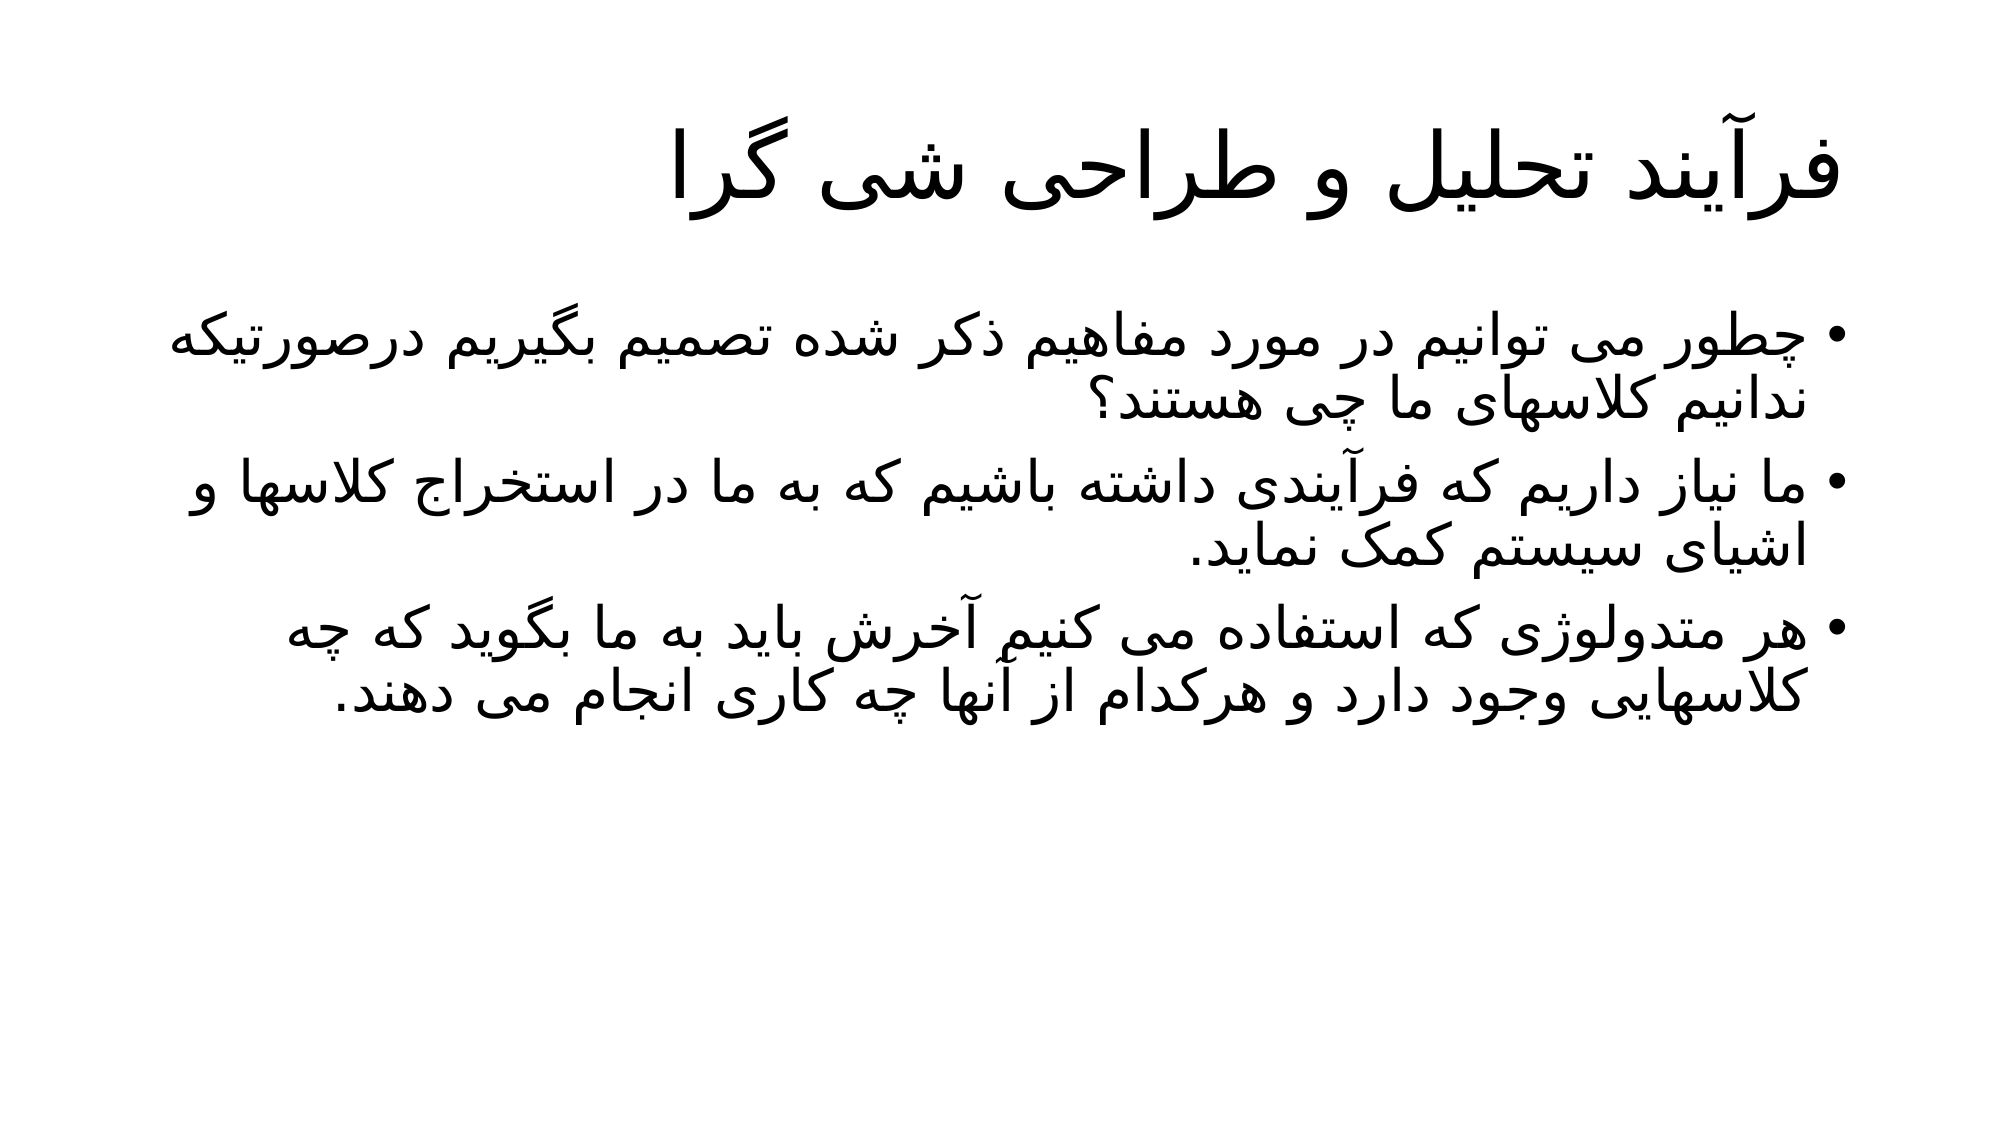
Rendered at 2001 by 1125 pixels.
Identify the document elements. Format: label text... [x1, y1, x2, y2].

text_box چطور می توانیم در مورد مفاهیم ذکر شده تصمیم بگیریم درصورتیکه ندانیم کلاسهای ما چی هستند؟ ما نیاز داریم که فرآیندی داشته باشیم که به ما در استخراج کلاسها و اشیای سیستم کمک نماید. هر متدولوژی که استفاده می کنیم آخرش باید به ما بگوید که چه کلاسهایی وجود دارد و هرکدام از آنها چه کاری انجام می دهند. [137, 298, 1863, 1012]
title فرآیند تحلیل و طراحی شی گرا [137, 59, 1863, 278]
